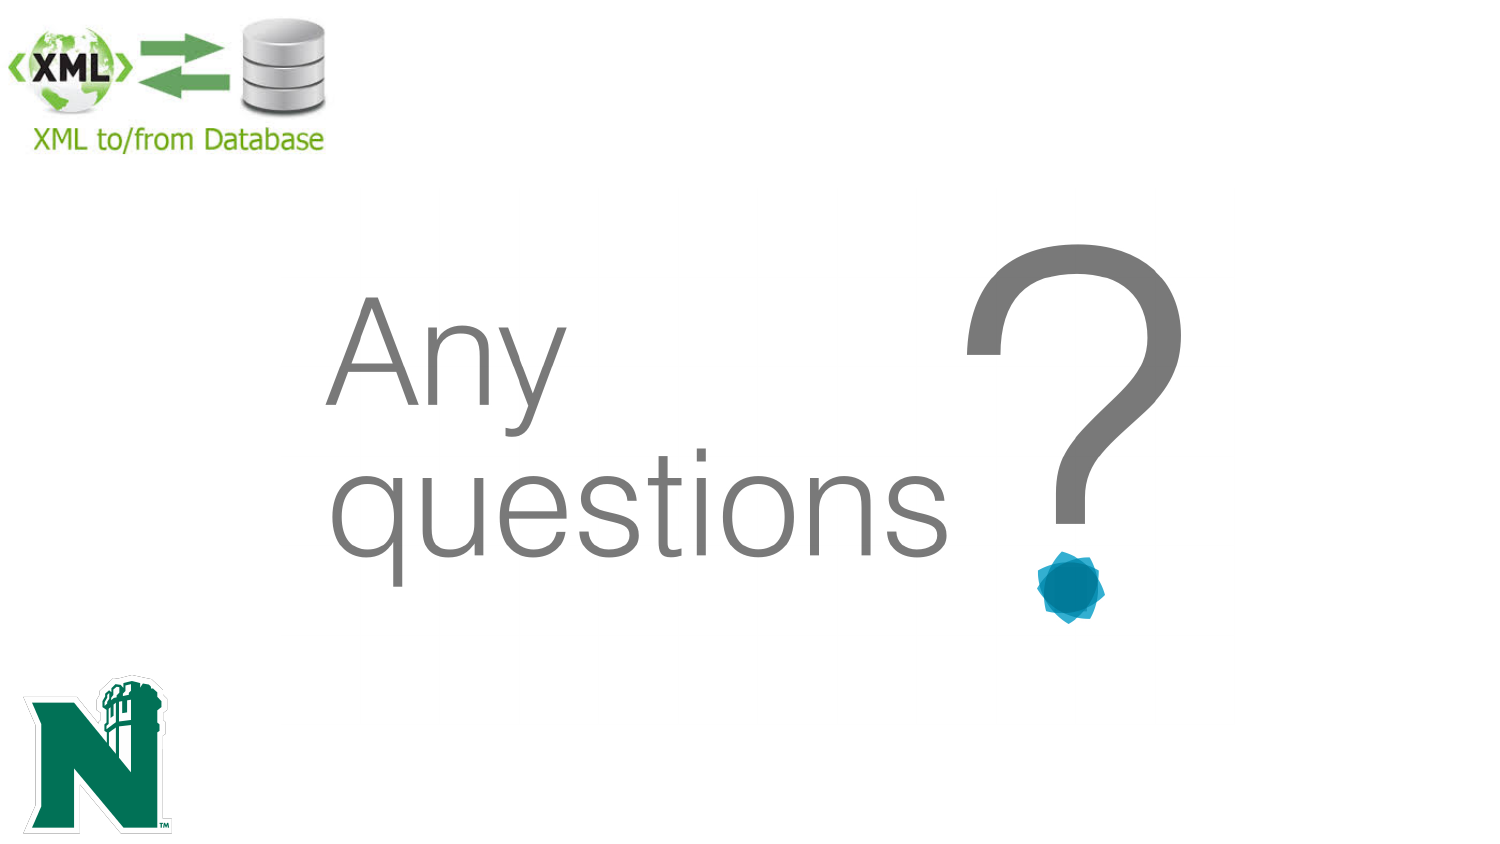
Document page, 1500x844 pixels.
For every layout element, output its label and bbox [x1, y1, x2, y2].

picture [281, 188, 1235, 726]
picture [0, 0, 346, 168]
picture [0, 675, 195, 843]
